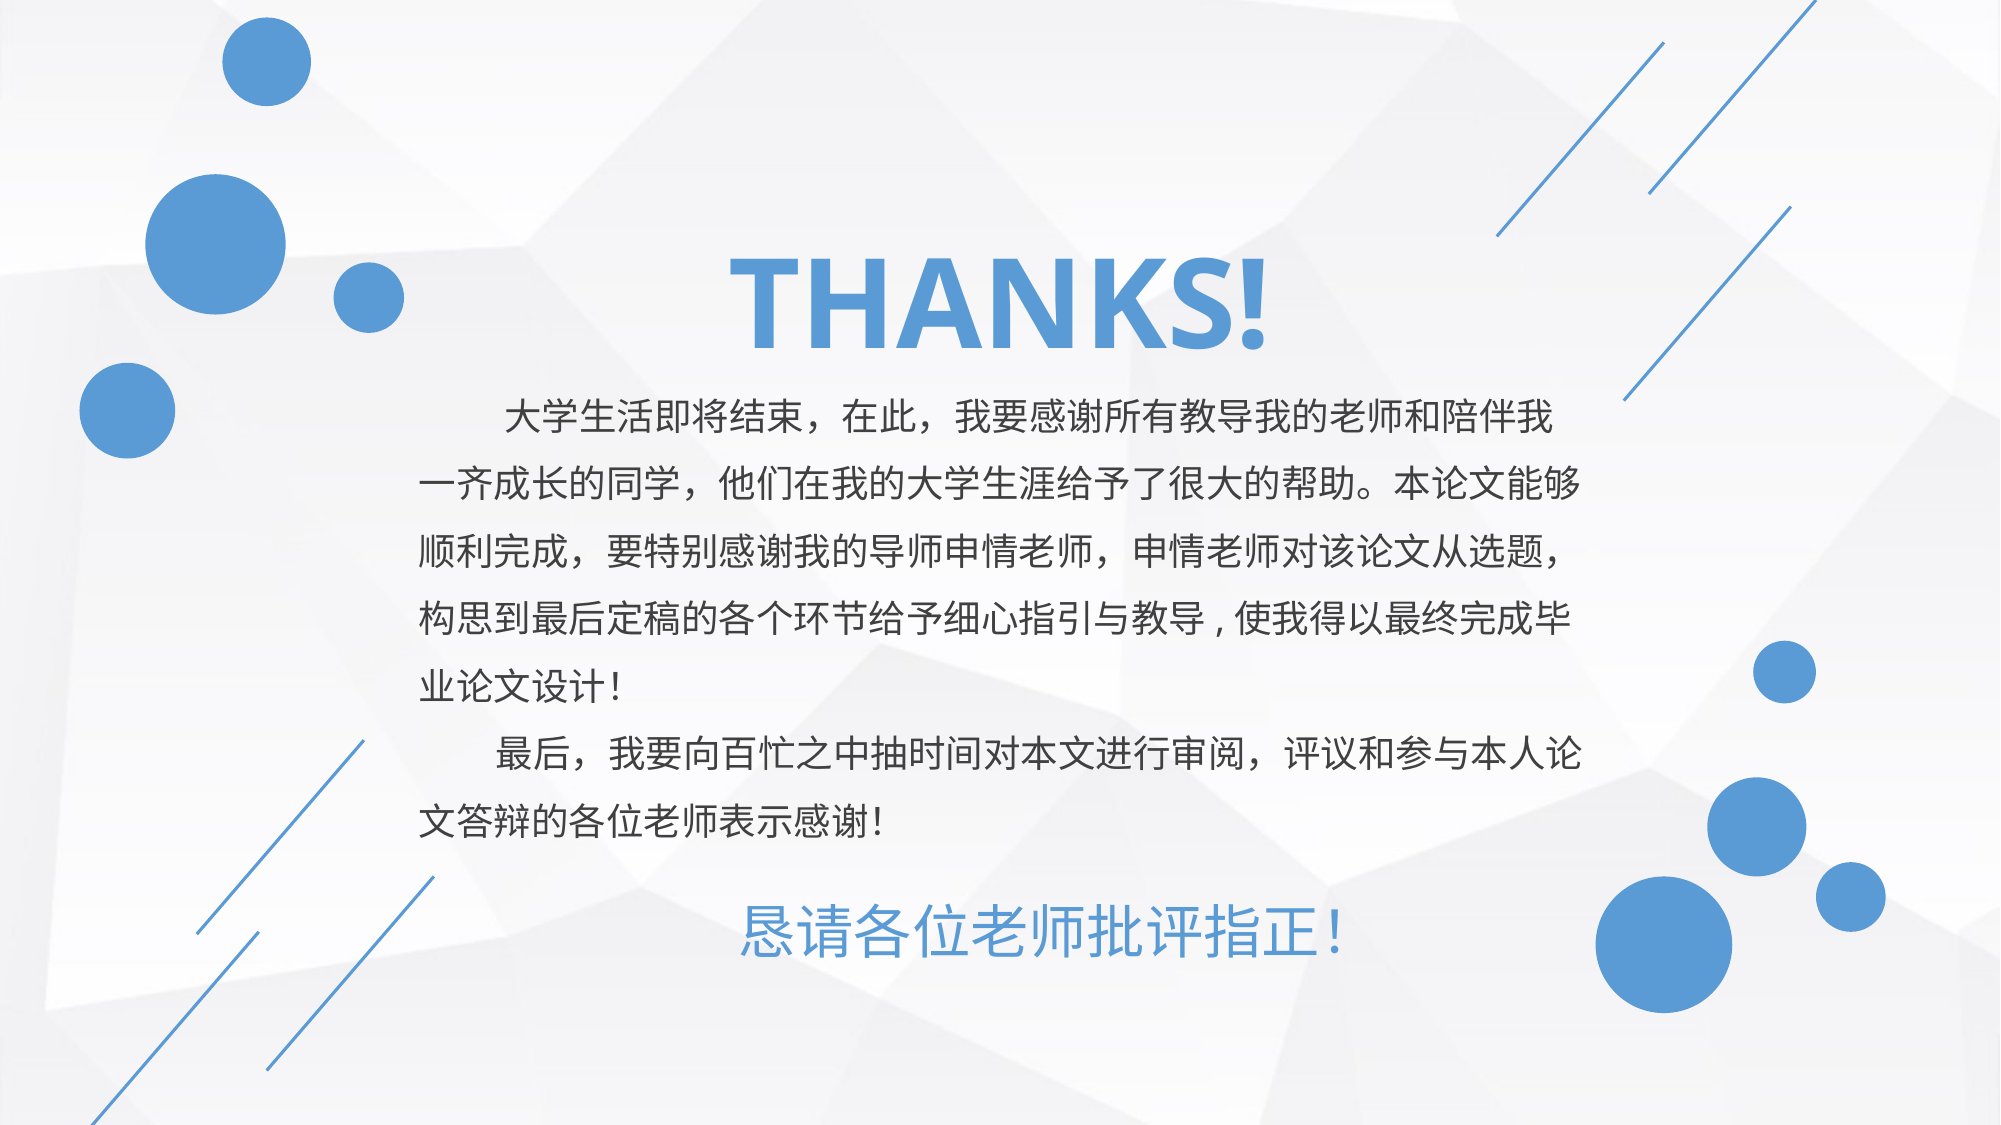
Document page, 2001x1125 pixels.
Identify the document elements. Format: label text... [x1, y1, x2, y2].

text_box [78, 361, 177, 460]
text_box 恳请各位老师批评指正！ [722, 852, 1381, 972]
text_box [1623, 206, 1791, 401]
text_box THANKS! [675, 140, 1325, 362]
text_box [1752, 639, 1817, 705]
text_box [332, 261, 406, 334]
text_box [91, 931, 259, 1125]
text_box [1814, 861, 1887, 933]
text_box 大学生活即将结束，在此，我要感谢所有教导我的老师和陪伴我一齐成长的同学，他们在我的大学生涯给予了很大的帮助。本论文能够顺利完成，要特别感谢我的导师申情老师，申情老师对该论文从选题，构思到最后定稿的各个环节给予细心指引与教导,使我得以最终完成毕业论文设计！ 最后，我要向百忙之中抽时间对本文进行审阅，评议和参与本人论文答辩的各位老师表示感谢！ [404, 362, 1602, 851]
picture [0, 0, 2000, 1125]
text_box [221, 16, 313, 108]
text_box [1648, 0, 1816, 194]
text_box [144, 173, 287, 316]
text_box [1496, 42, 1664, 237]
text_box [1594, 875, 1734, 1015]
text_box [196, 740, 364, 935]
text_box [266, 876, 434, 1071]
text_box [1706, 776, 1808, 878]
